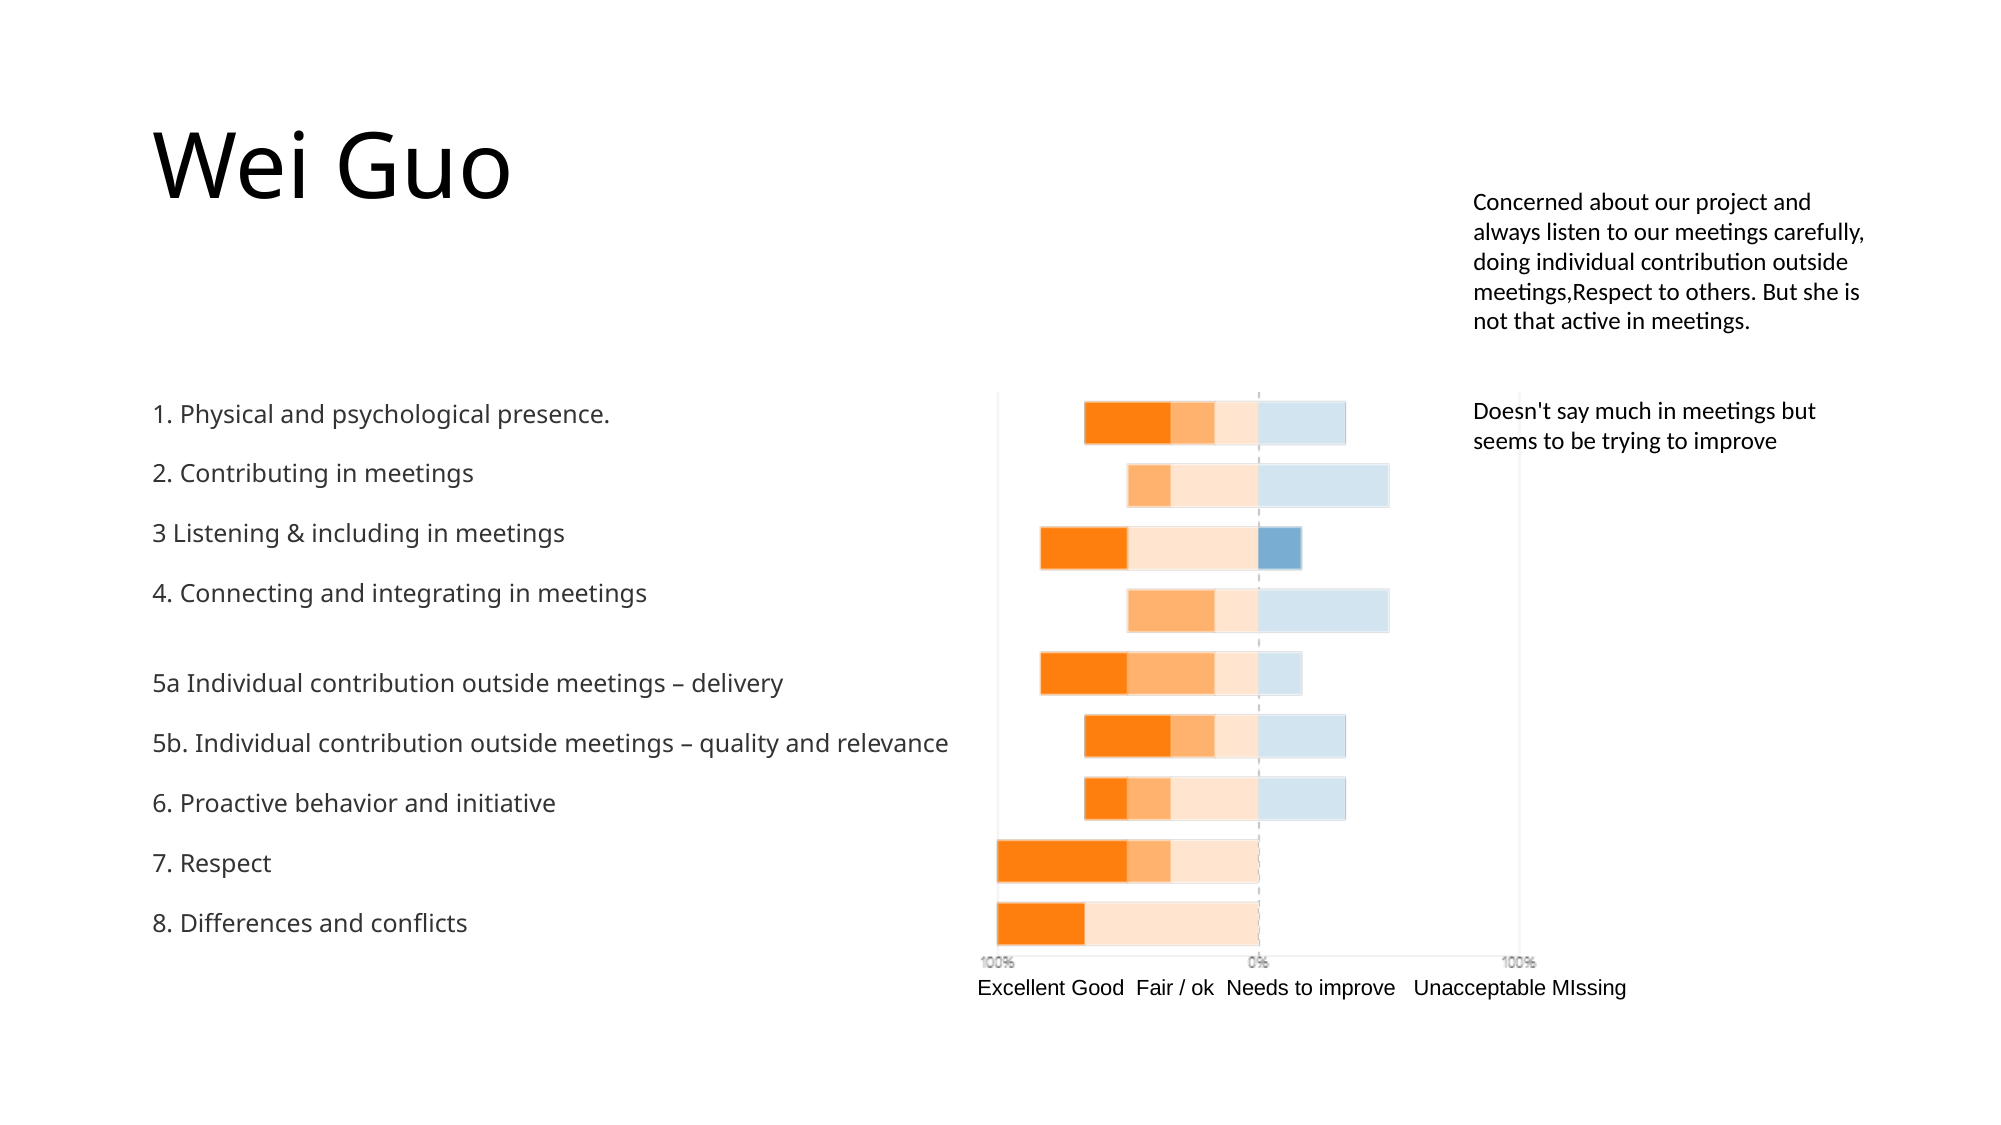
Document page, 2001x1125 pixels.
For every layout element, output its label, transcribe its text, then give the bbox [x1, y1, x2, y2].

text_box 1. Physical and psychological presence. 2. Contributing in meetings 3 Listening & including in meetings 4. Connecting and integrating in meetings 5a Individual contribution outside meetings – delivery 5b. Individual contribution outside meetings – quality and relevance 6. Proactive behavior and initiative 7. Respect 8. Differences and conflicts [137, 360, 1138, 945]
picture [977, 392, 1540, 979]
title Wei Guo [137, 59, 1863, 278]
text_box Concerned about our project and always listen to our meetings carefully, doing individual contribution outside meetings,Respect to others. But she is not that active in meetings. Doesn't say much in meetings but seems to be trying to improve [1458, 177, 1889, 493]
text_box Excellent Good Fair / ok Needs to improve Unacceptable MIssing [977, 976, 1691, 1001]
